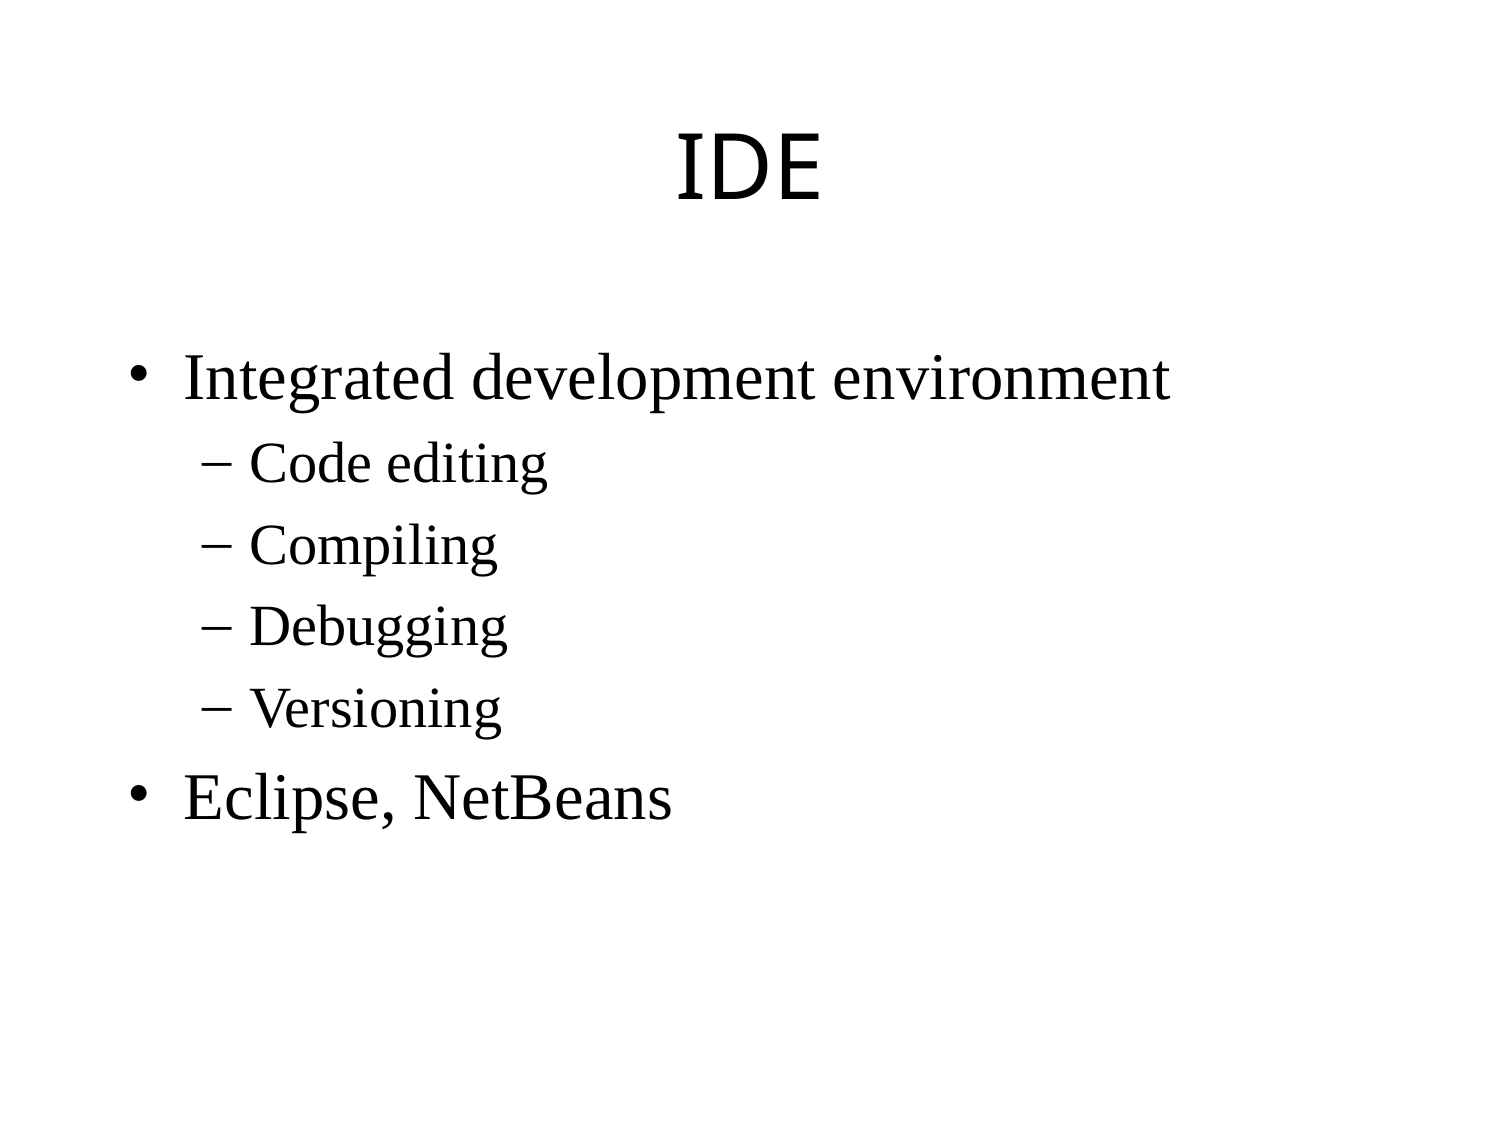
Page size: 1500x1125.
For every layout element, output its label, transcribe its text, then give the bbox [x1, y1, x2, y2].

list Integrated development environment Code editing Compiling Debugging Versioning Eclipse, NetBeans [112, 324, 1388, 978]
title IDE [112, 99, 1388, 303]
